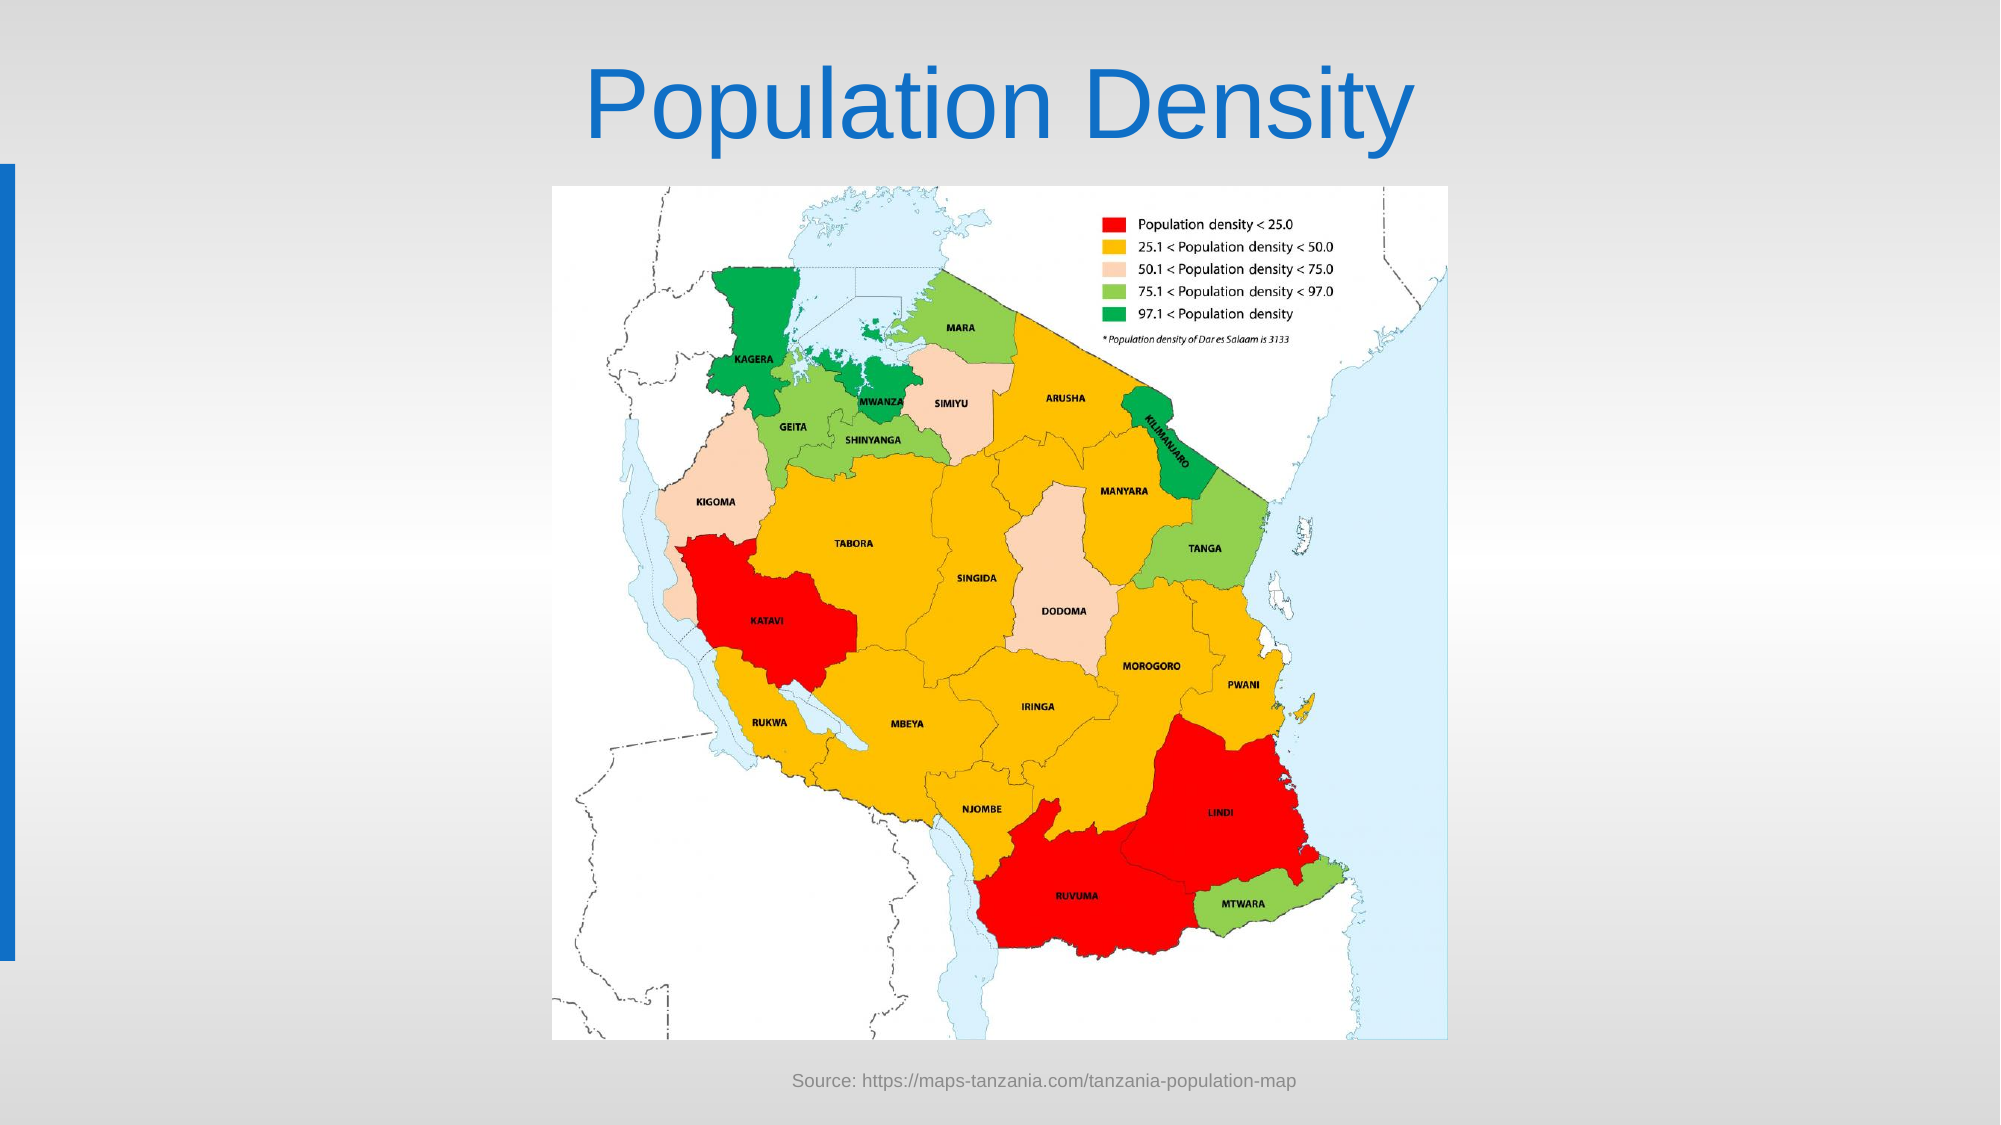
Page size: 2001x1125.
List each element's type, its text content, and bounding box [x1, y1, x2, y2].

text_box [0, 163, 16, 962]
footer Source: https://maps-tanzania.com/tanzania-population-map [706, 1049, 1382, 1110]
picture [552, 186, 1448, 1040]
text_box Population Density [541, 0, 1459, 216]
